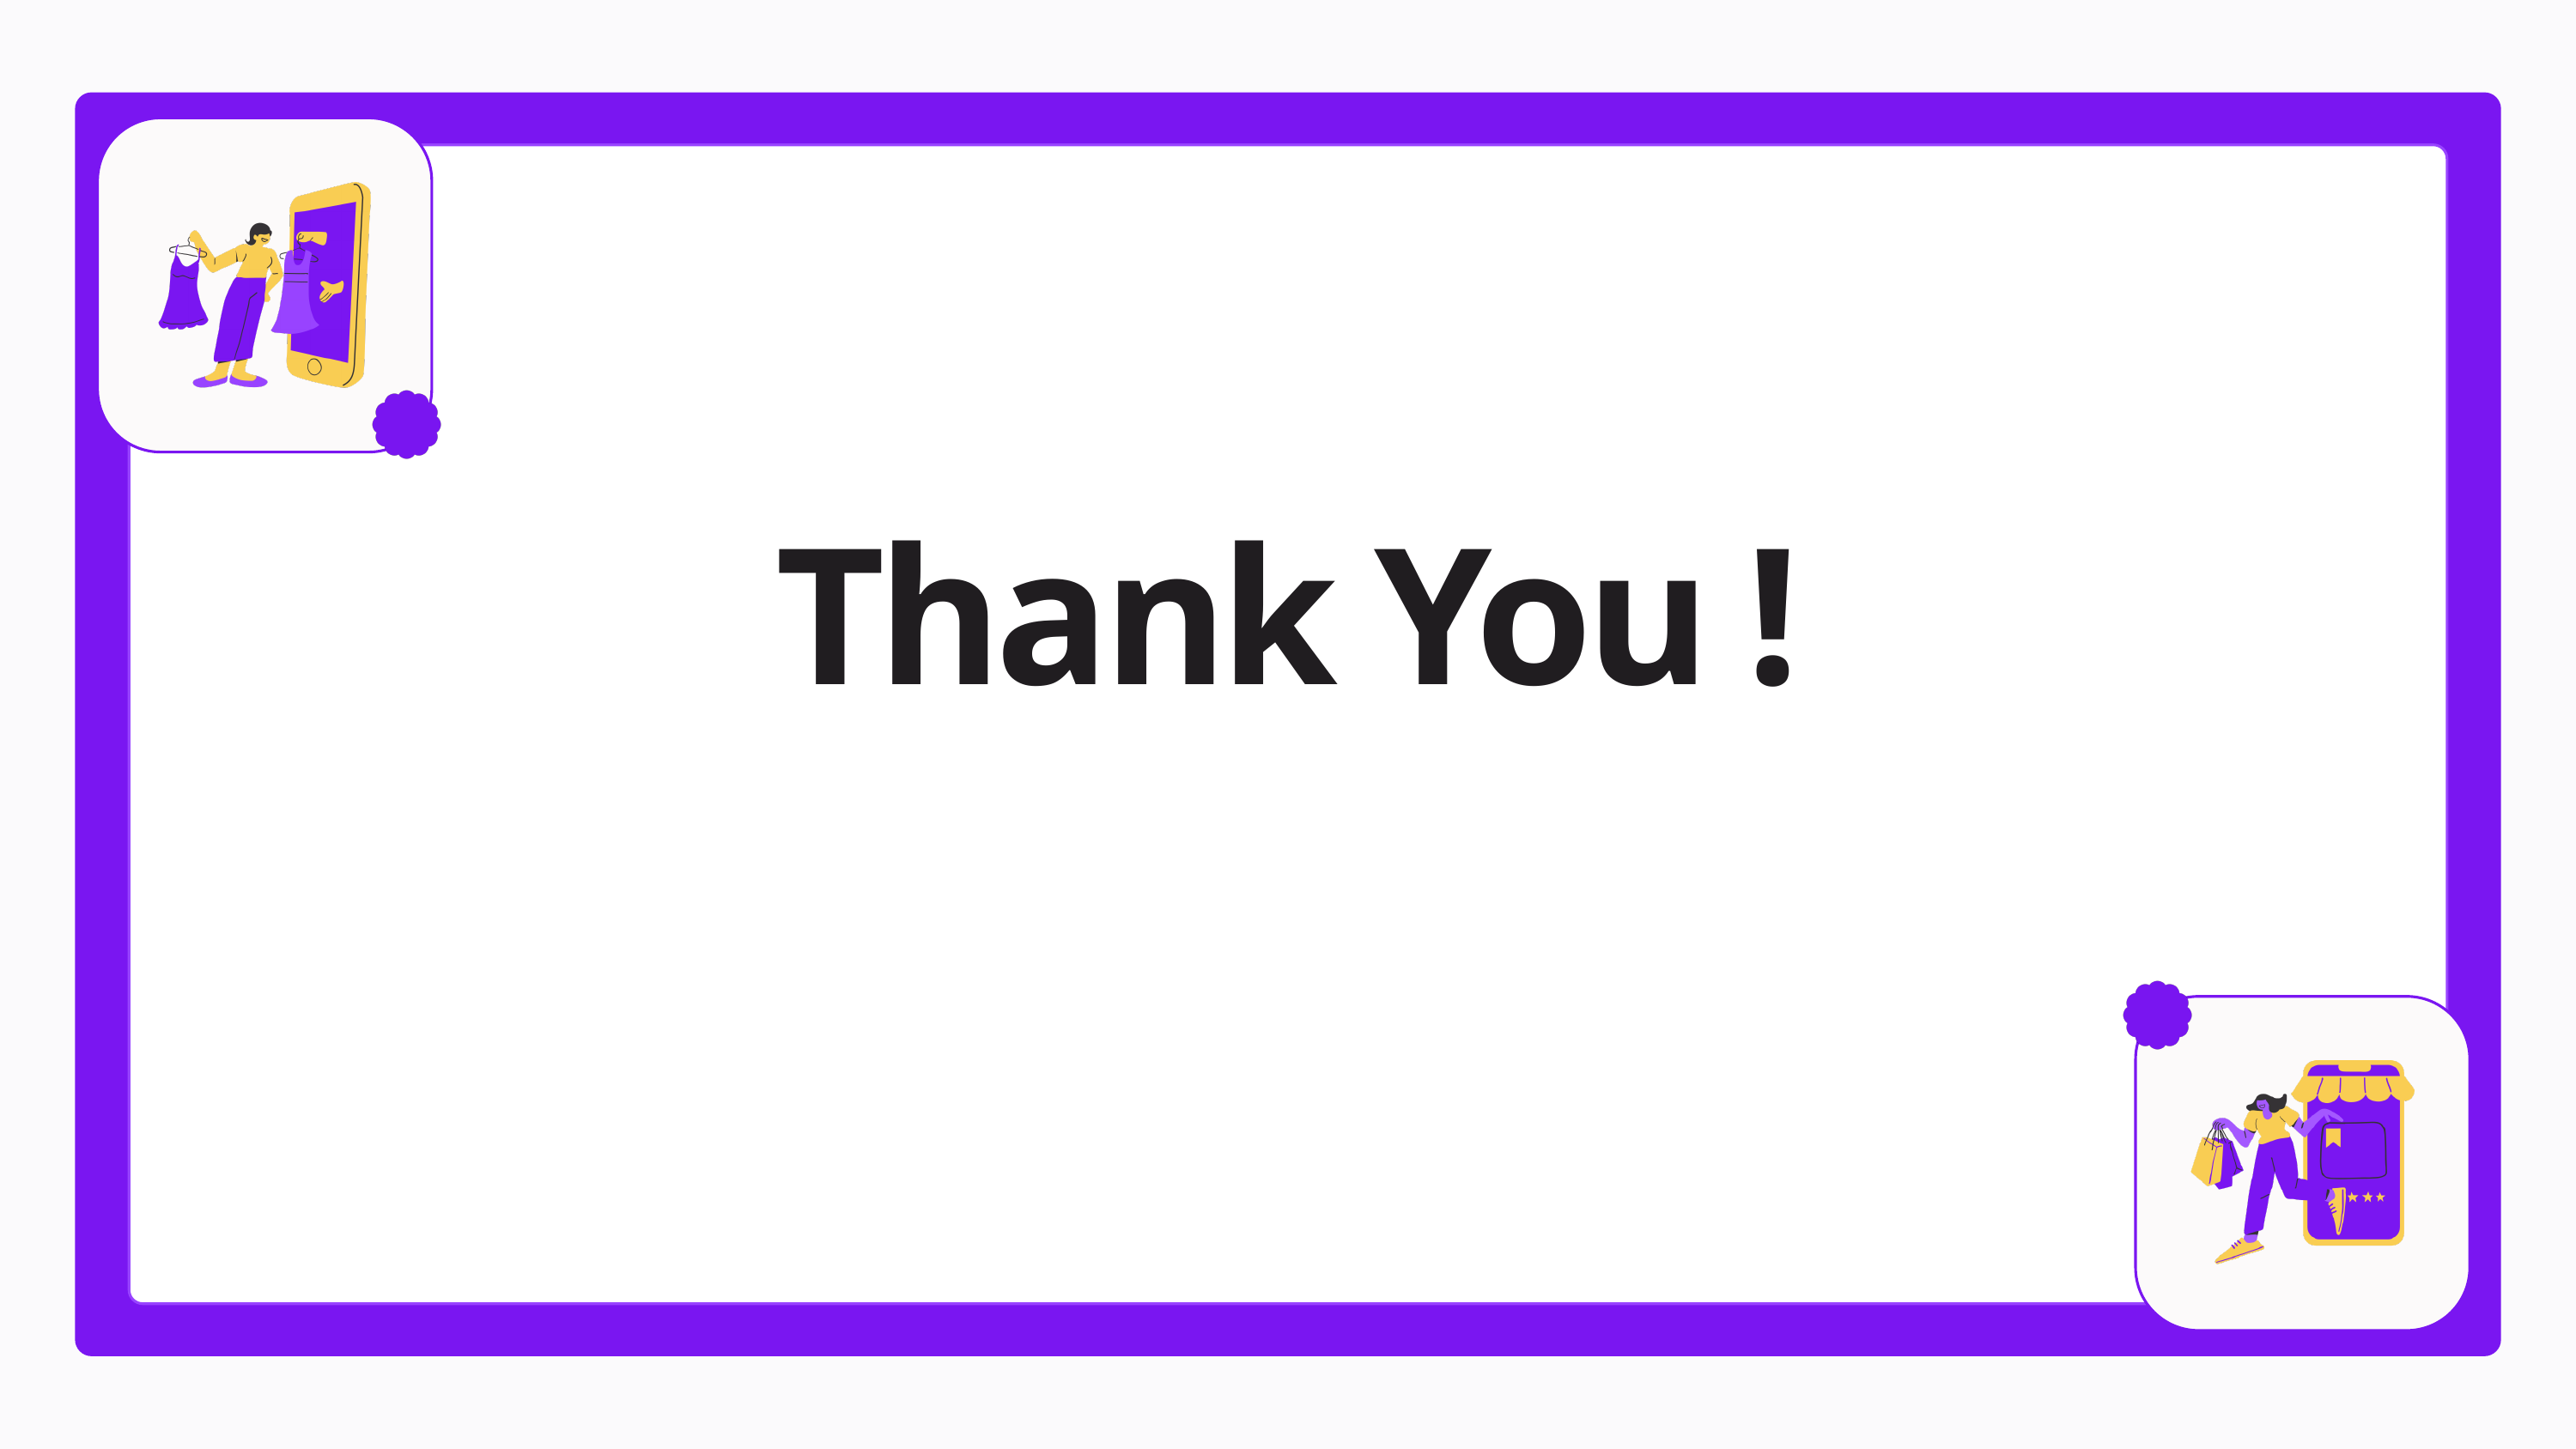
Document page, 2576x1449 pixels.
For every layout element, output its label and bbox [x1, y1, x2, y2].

text_box [128, 144, 2448, 1304]
text_box [76, 93, 2500, 1355]
text_box [2135, 996, 2470, 1331]
text_box [97, 118, 433, 452]
